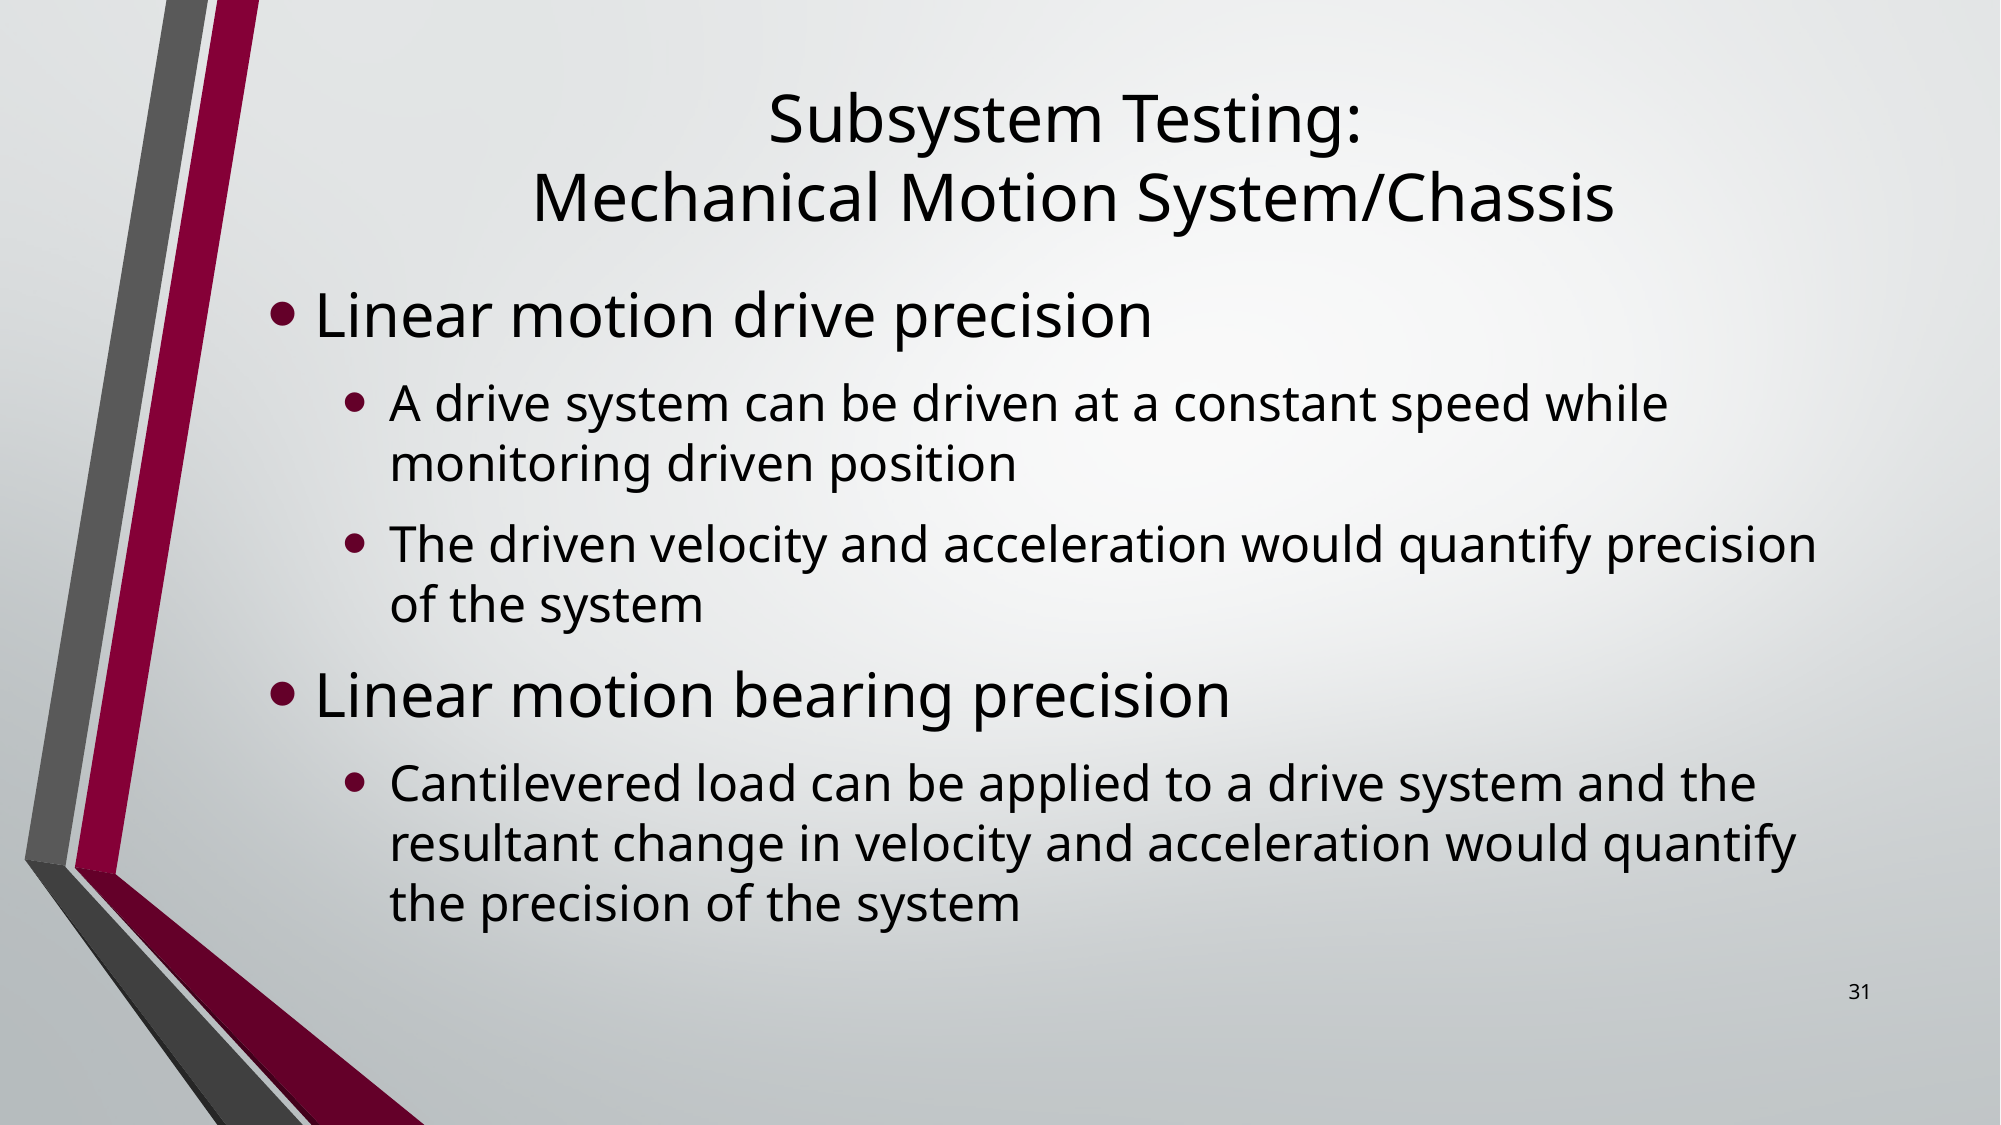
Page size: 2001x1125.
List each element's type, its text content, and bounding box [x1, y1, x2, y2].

title Subsystem Testing: Mechanical Motion System/Chassis [252, 69, 1897, 243]
slide_number 31 [1796, 962, 1887, 1023]
list Linear motion drive precision A drive system can be driven at a constant speed while monitoring driven position The driven velocity and acceleration would quantify precision of the system Linear motion bearing precision Cantilevered load can be applied to a drive system and the resultant change in velocity and acceleration would quantify the precision of the system [252, 267, 1897, 941]
